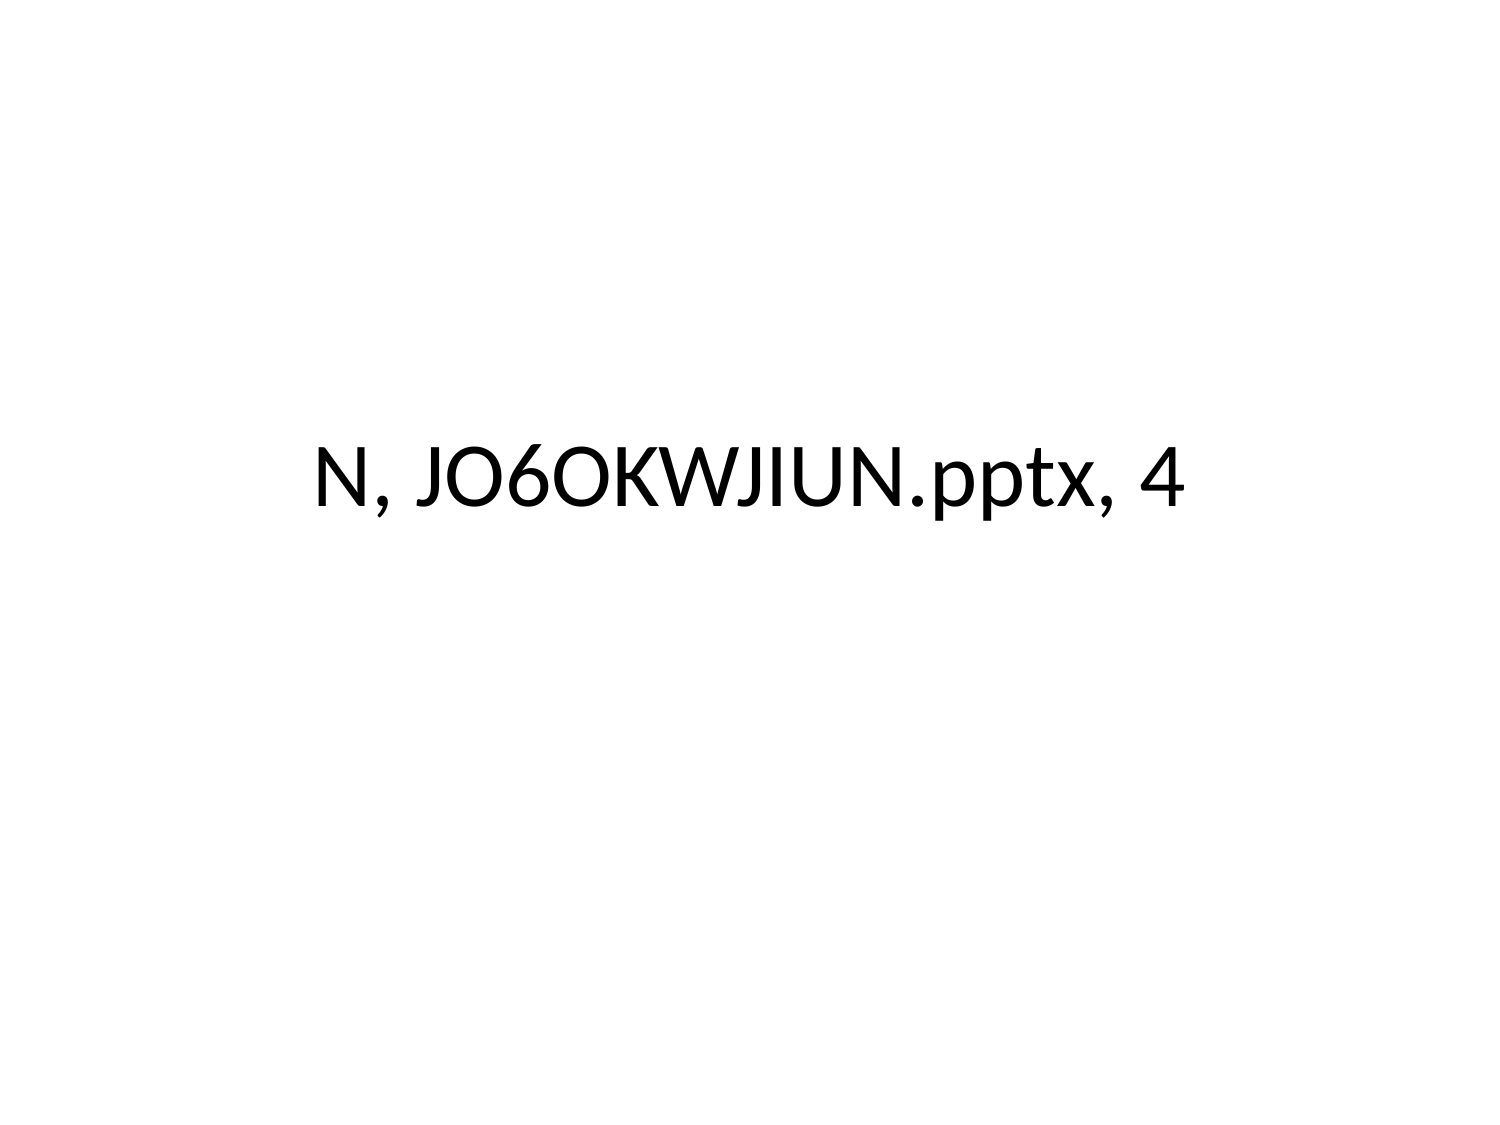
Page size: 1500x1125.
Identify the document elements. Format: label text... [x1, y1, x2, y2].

title N, JO6OKWJIUN.pptx, 4 [112, 349, 1388, 591]
